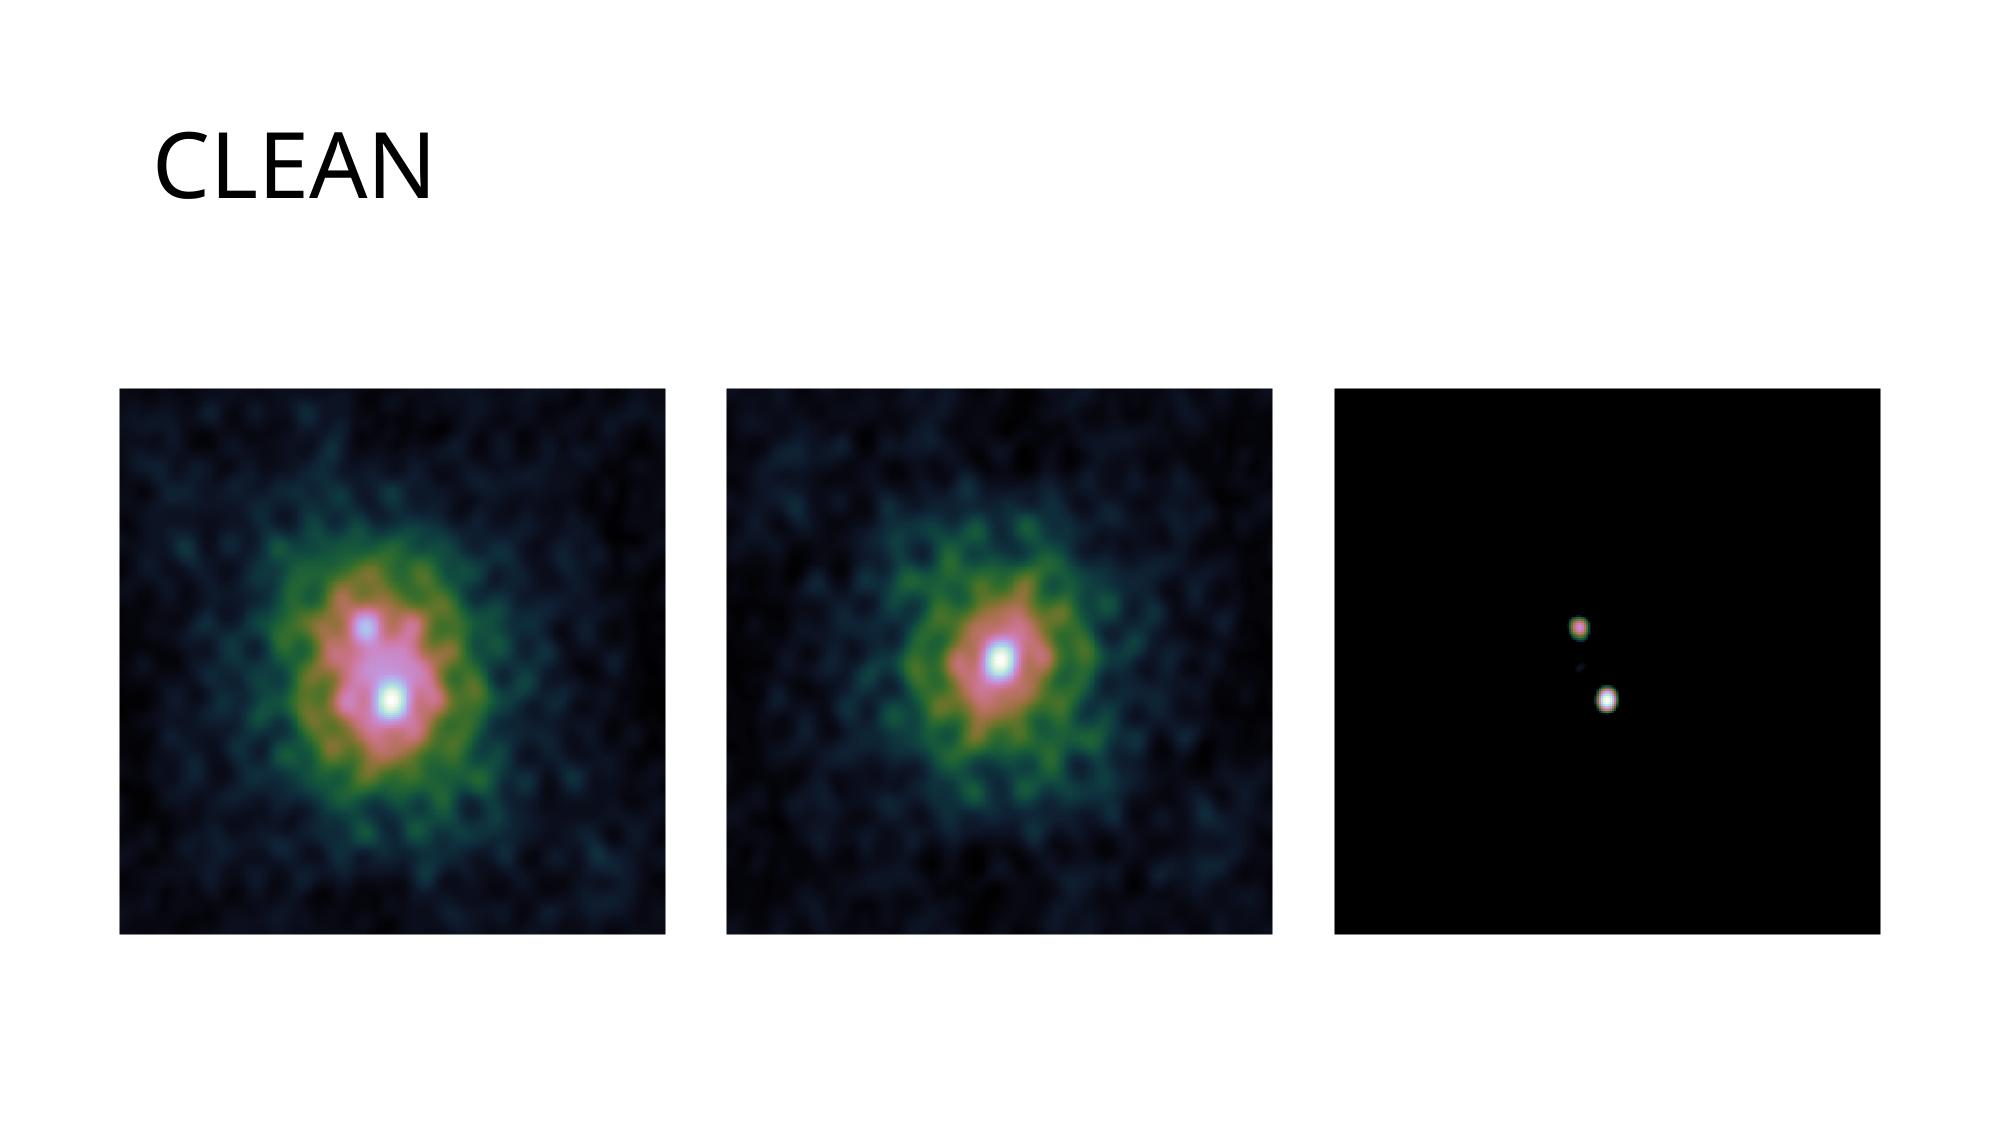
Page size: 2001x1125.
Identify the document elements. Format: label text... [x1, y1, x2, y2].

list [92, 361, 693, 962]
picture [699, 361, 1300, 962]
picture [1307, 361, 1908, 962]
title CLEAN [137, 59, 1863, 278]
